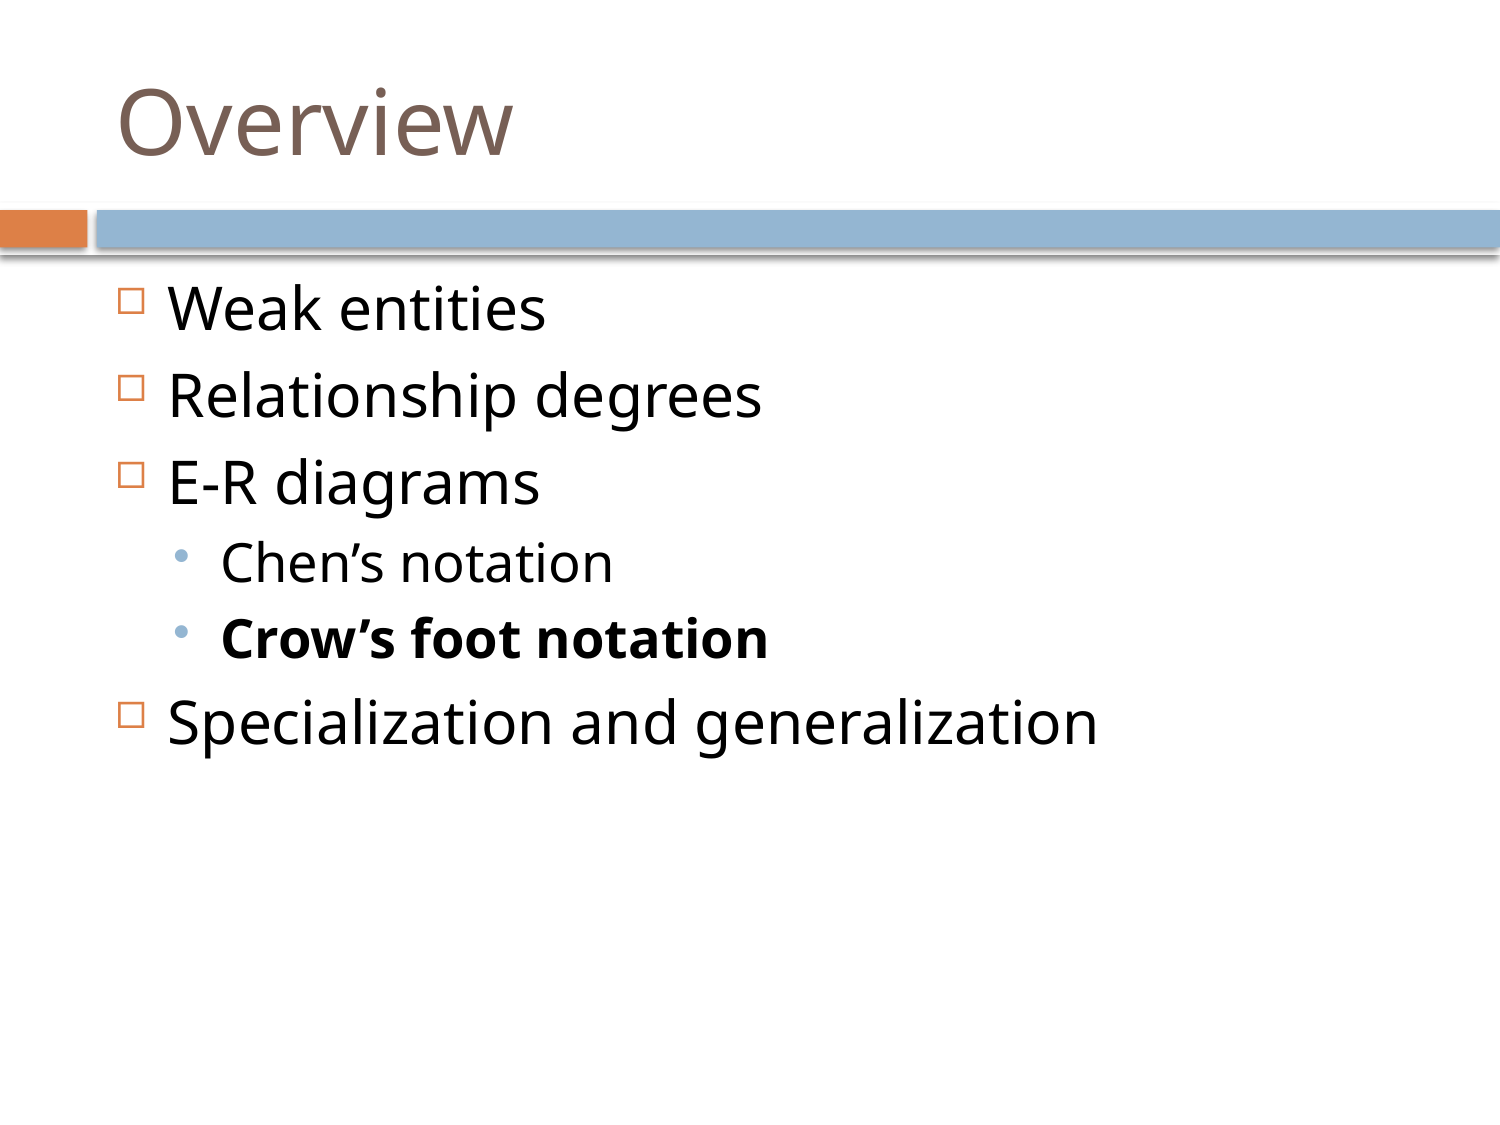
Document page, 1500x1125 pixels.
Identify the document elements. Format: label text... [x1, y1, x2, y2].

title Overview [100, 37, 1438, 200]
list Weak entities Relationship degrees E-R diagrams Chen’s notation Crow’s foot notation Specialization and generalization [100, 262, 1438, 1000]
